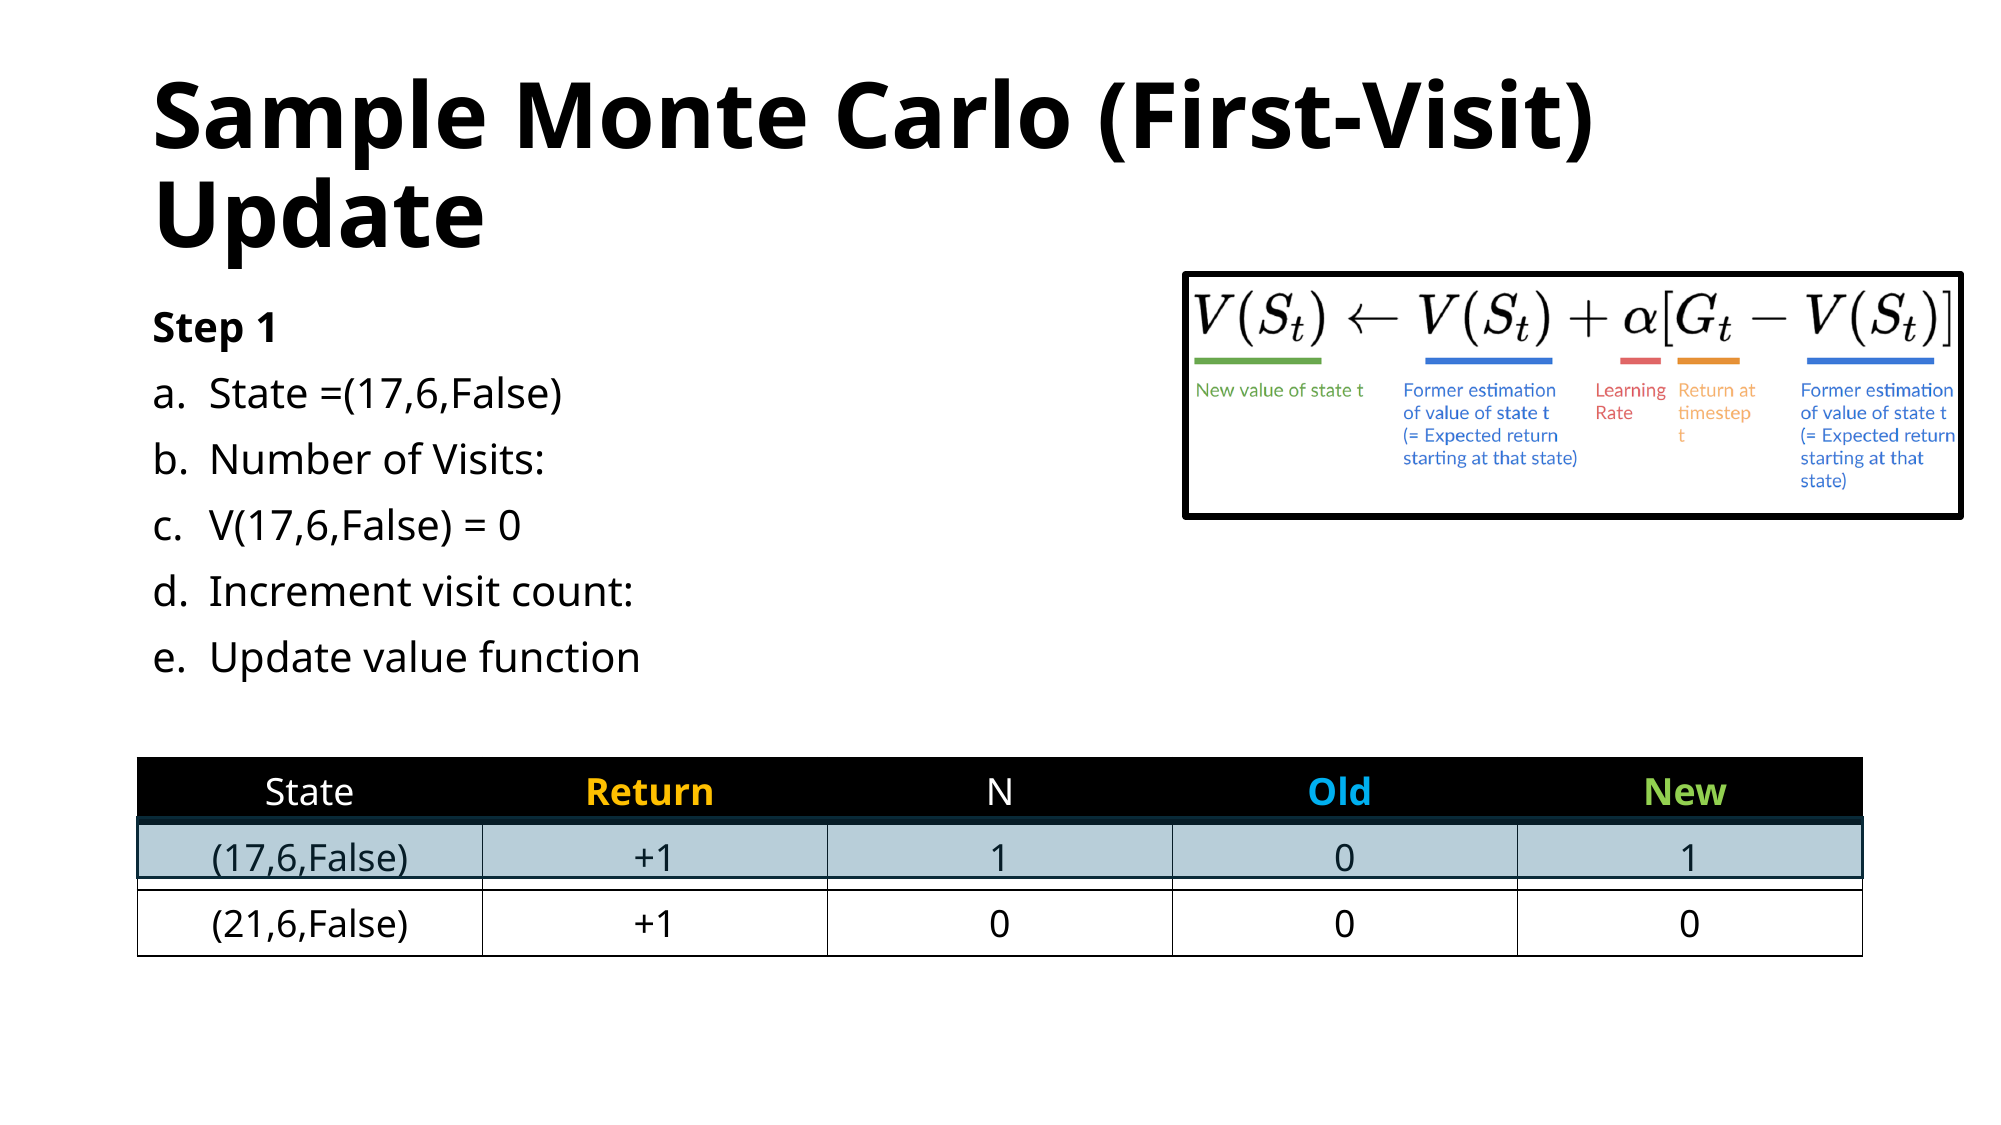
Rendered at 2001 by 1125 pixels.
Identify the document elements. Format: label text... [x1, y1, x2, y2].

text_box [136, 816, 1864, 879]
picture [1188, 276, 1959, 514]
title Sample Monte Carlo (First-Visit) Update [137, 59, 1863, 278]
